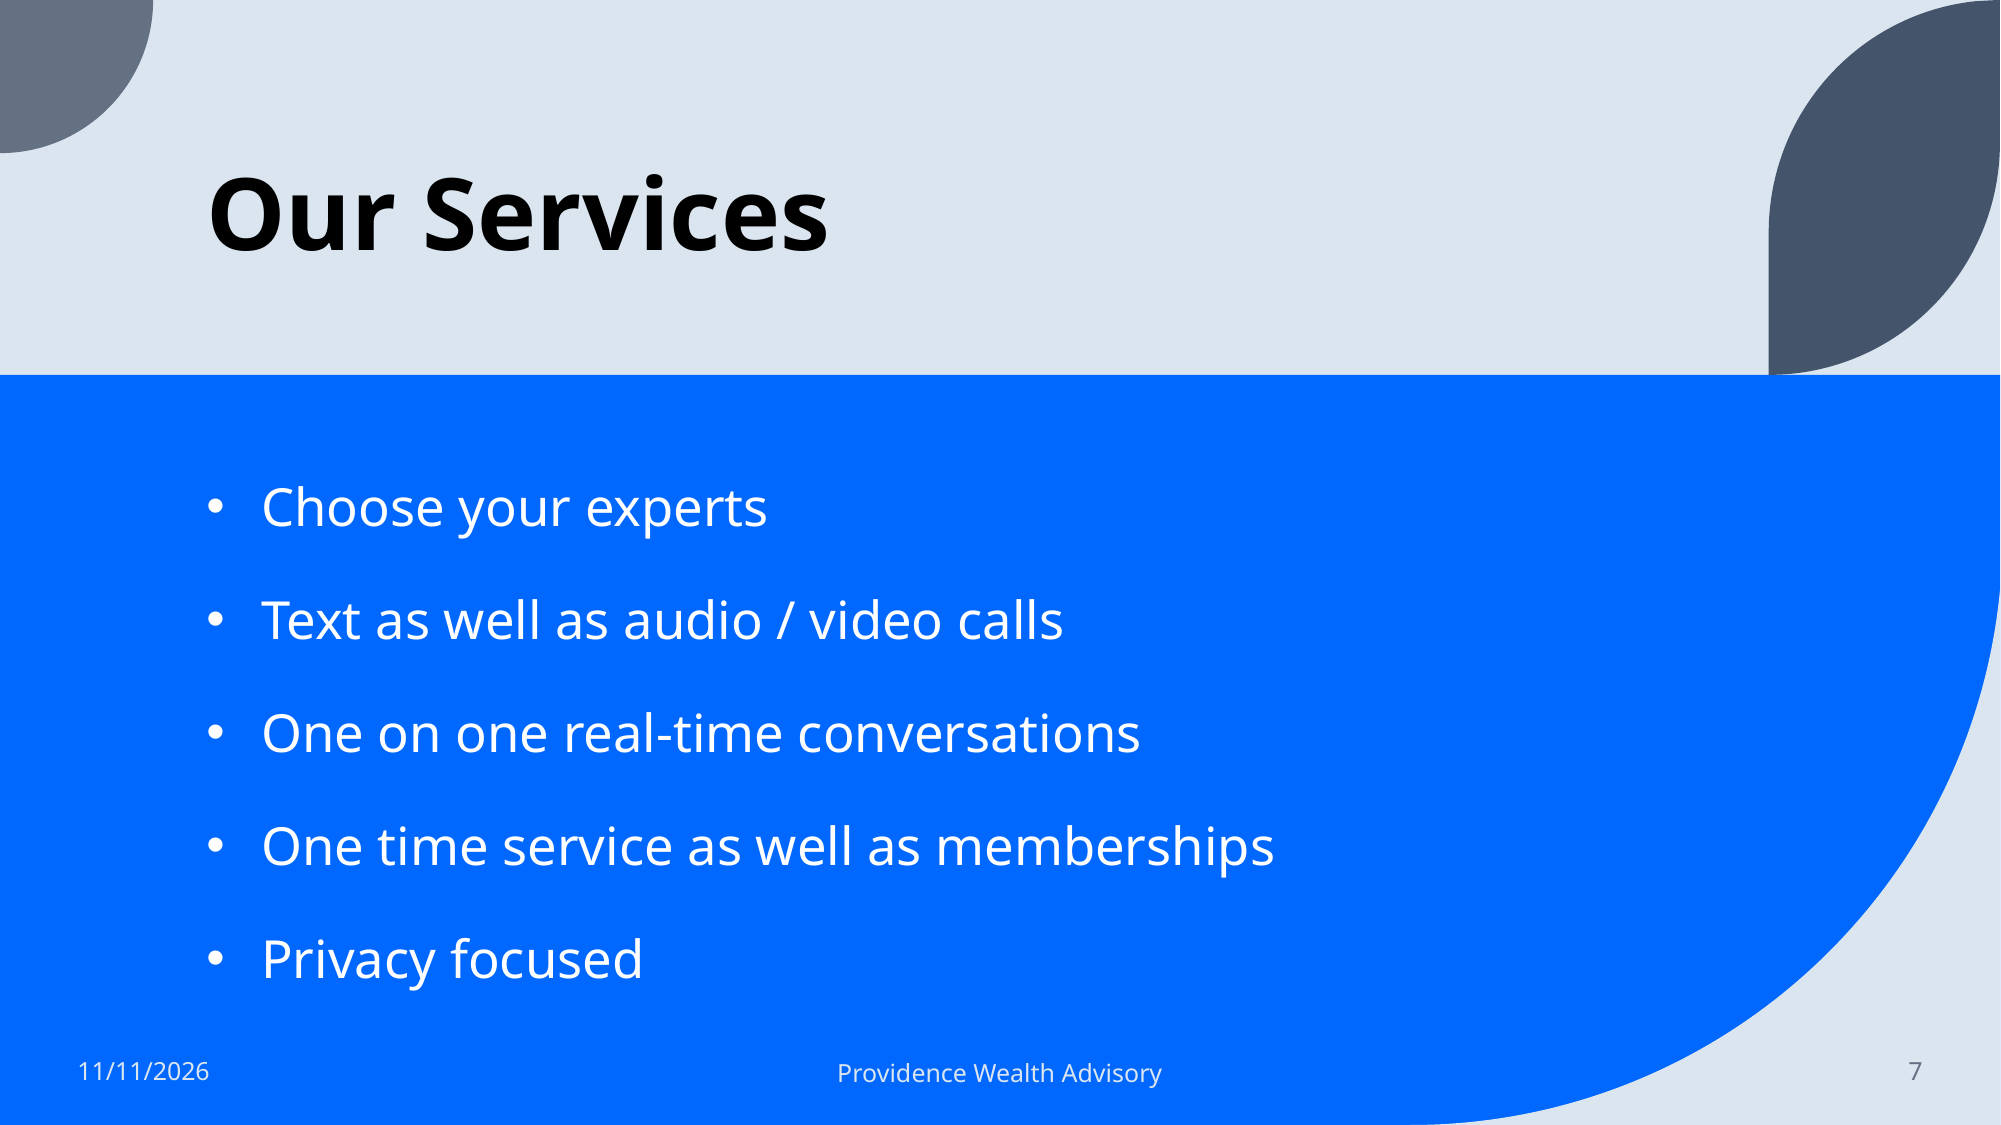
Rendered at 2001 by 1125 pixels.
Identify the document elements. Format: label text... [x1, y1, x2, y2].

footer Providence Wealth Advisory [662, 1042, 1338, 1103]
slide_number 7 [1674, 1042, 1938, 1103]
title Our Services [191, 62, 1796, 280]
list Choose your experts Text as well as audio / video calls One on one real-time conversations One time service as well as memberships Privacy focused [191, 435, 1796, 999]
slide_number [62, 1042, 513, 1103]
